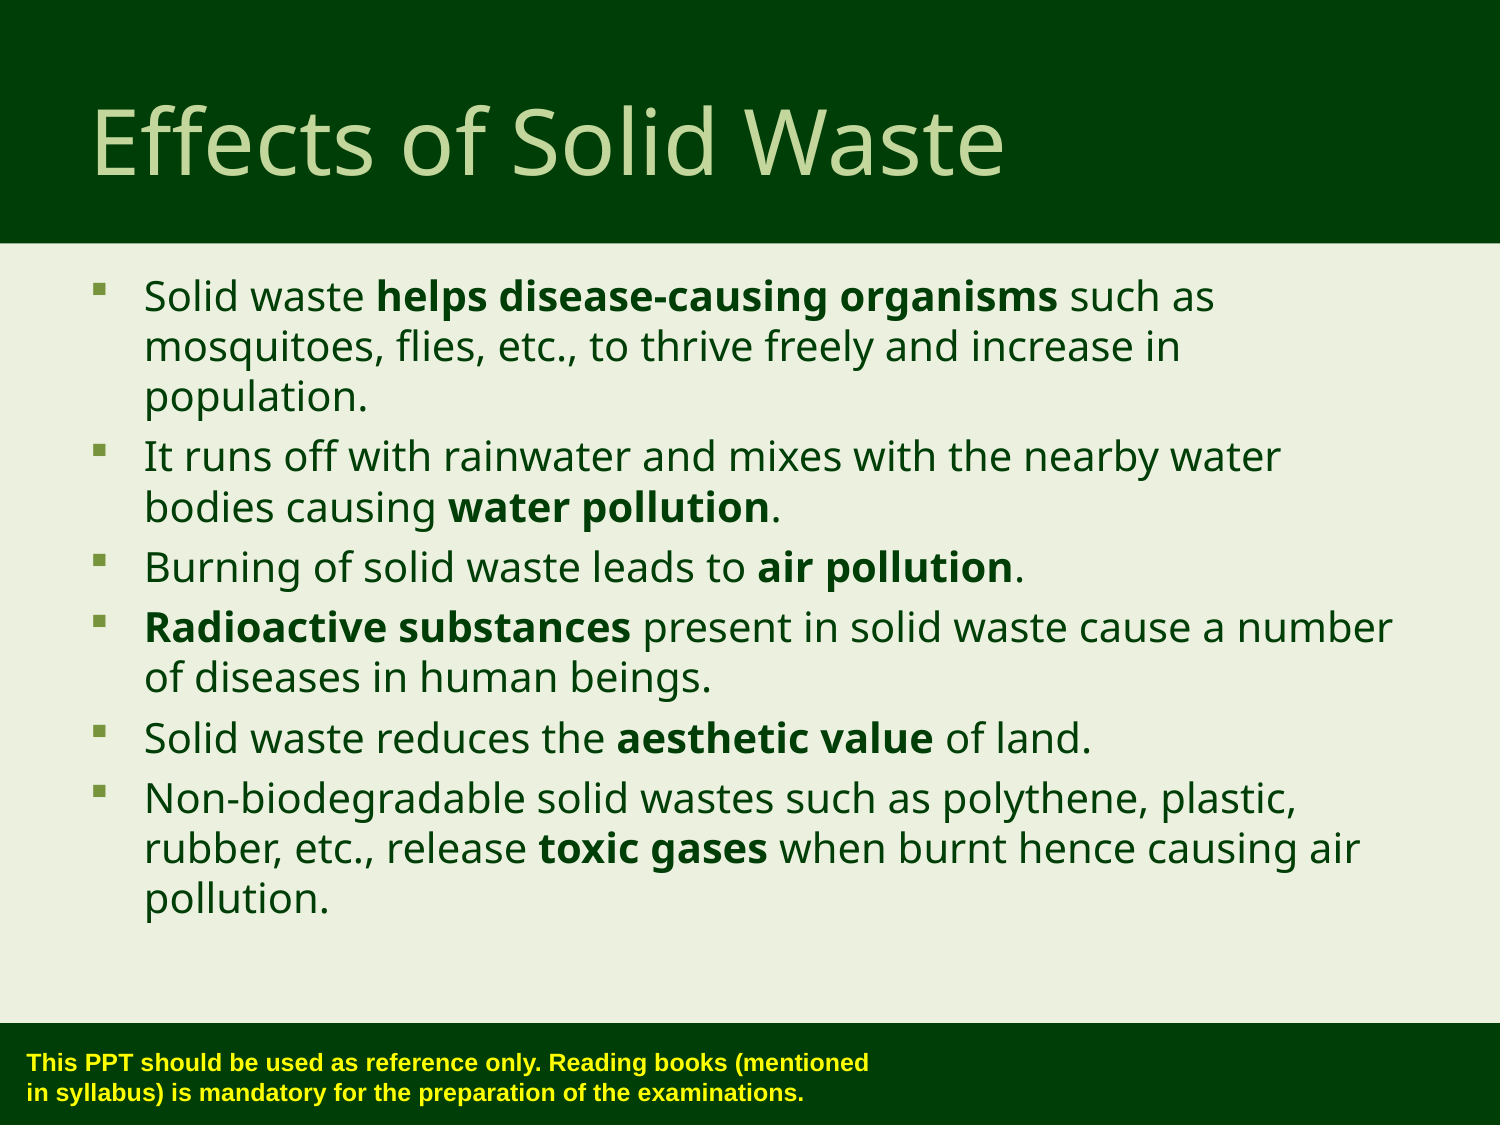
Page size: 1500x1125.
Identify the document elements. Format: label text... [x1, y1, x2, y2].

text_box Effects of Solid Waste [74, 45, 1425, 233]
text_box Solid waste helps disease-causing organisms such as mosquitoes, flies, etc., to thrive freely and increase in population. It runs off with rainwater and mixes with the nearby water bodies causing water pollution. Burning of solid waste leads to air pollution. Radioactive substances present in solid waste cause a number of diseases in human beings. Solid waste reduces the aesthetic value of land. Non-biodegradable solid wastes such as polythene, plastic, rubber, etc., release toxic gases when burnt hence causing air pollution. [74, 262, 1425, 1005]
